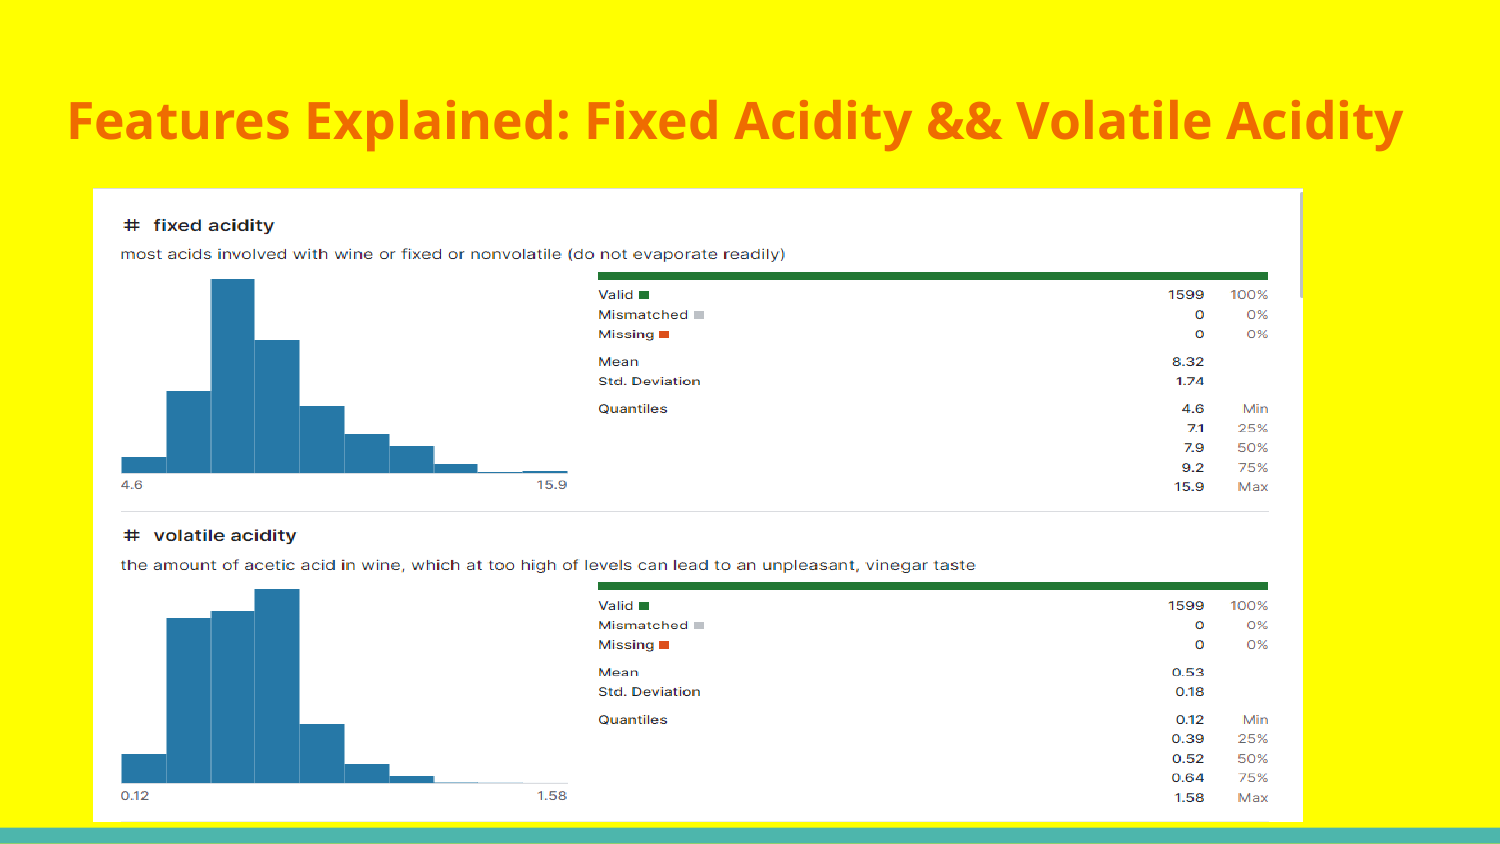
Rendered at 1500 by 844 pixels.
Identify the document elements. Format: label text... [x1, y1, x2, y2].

picture [93, 188, 1304, 822]
title Features Explained: Fixed Acidity && Volatile Acidity [51, 72, 1449, 189]
